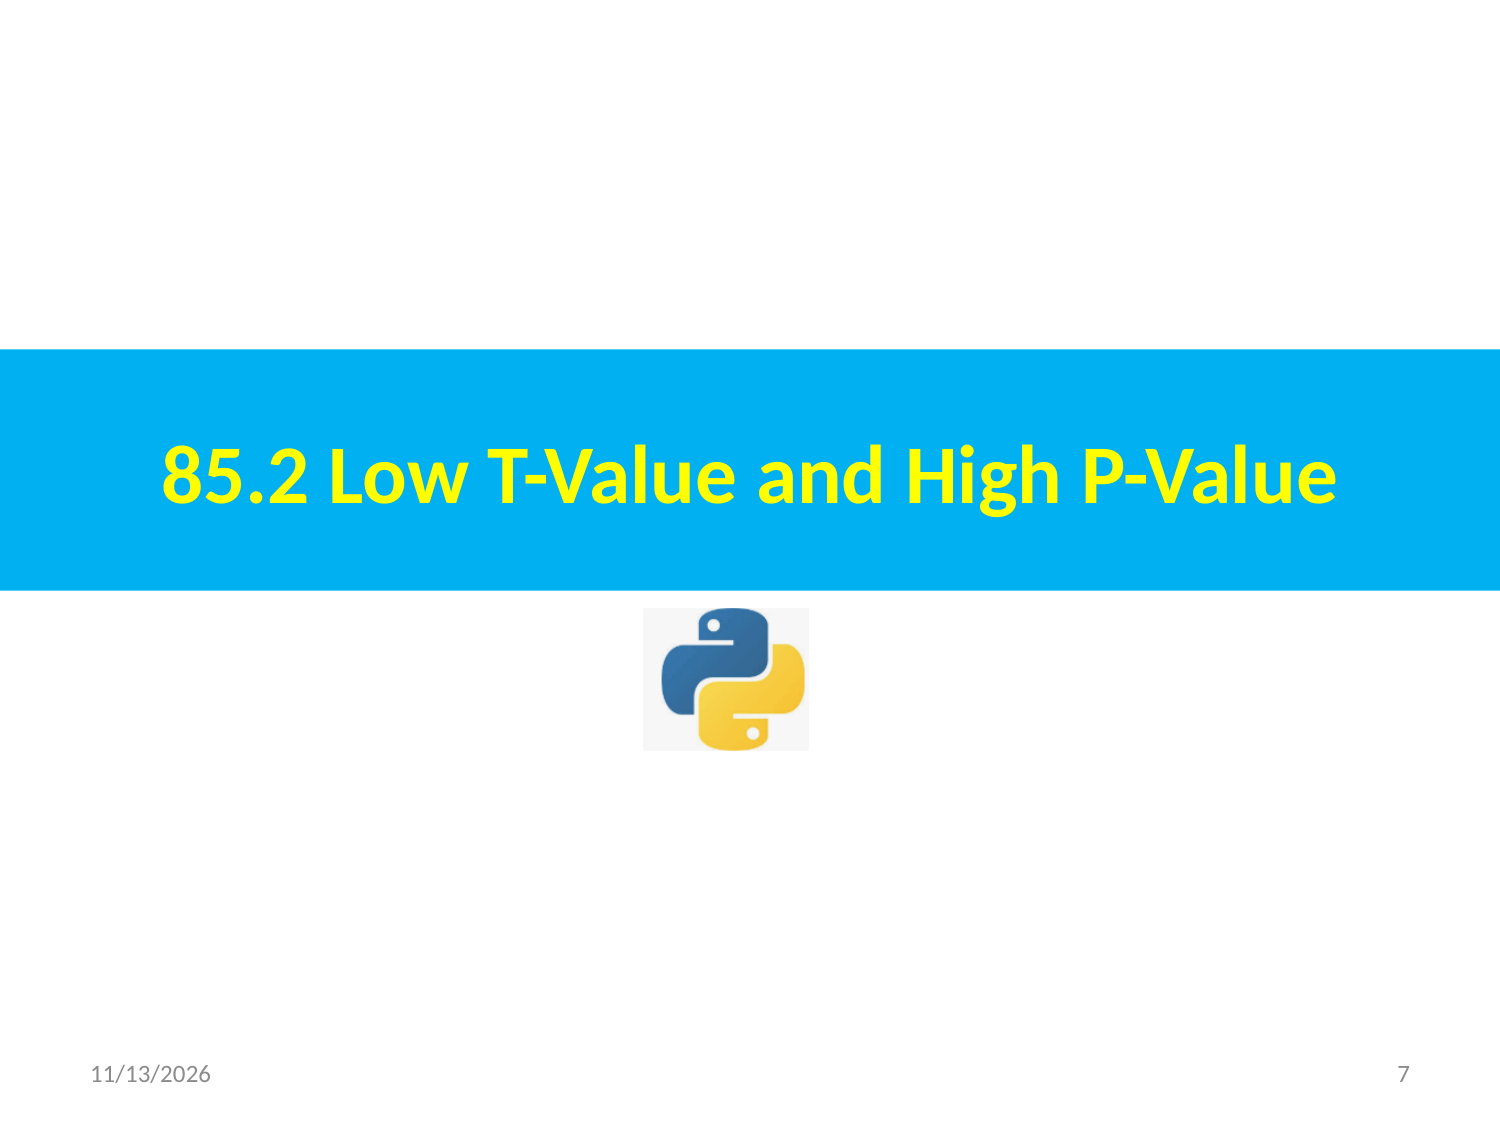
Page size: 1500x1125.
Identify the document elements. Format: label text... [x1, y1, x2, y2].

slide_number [75, 1042, 425, 1103]
picture [643, 606, 809, 752]
slide_number 7 [1074, 1042, 1425, 1103]
title 85.2 Low T-Value and High P-Value [0, 349, 1500, 591]
